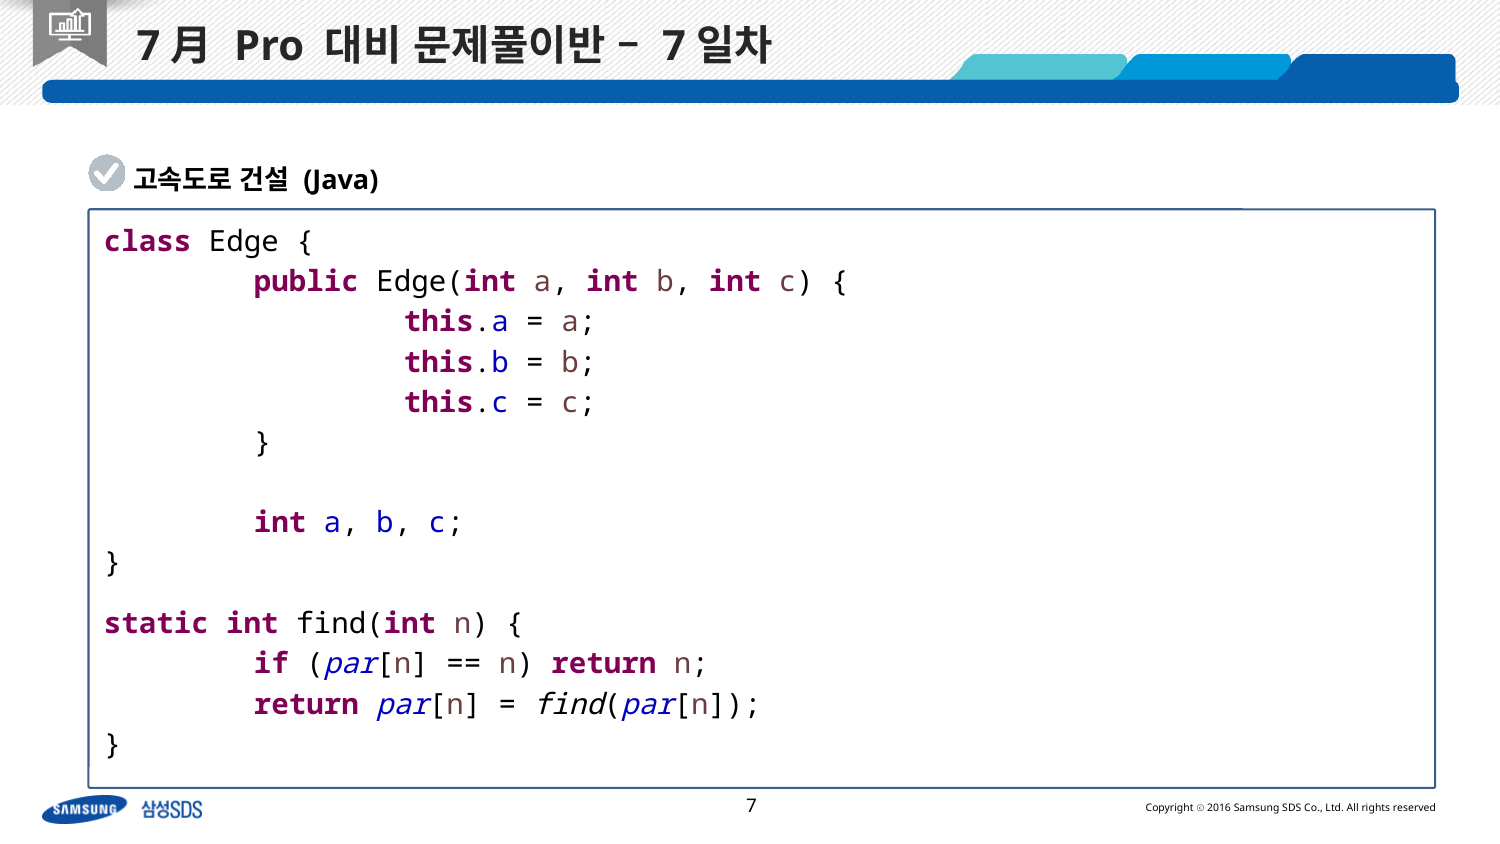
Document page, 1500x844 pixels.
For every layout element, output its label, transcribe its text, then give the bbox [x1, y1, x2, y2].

picture [0, 0, 1500, 127]
picture [42, 795, 202, 824]
title 7月 Pro 대비 문제풀이반 – 7일차 [123, 8, 1474, 79]
text_box class Edge { public Edge(int a, int b, int c) { this.a = a; this.b = b; this.c = c; } int a, b, c; } static int find(int n) { if (par[n] == n) return n; return par[n] = find(par[n]); } [86, 207, 1438, 791]
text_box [40, 138, 1016, 204]
